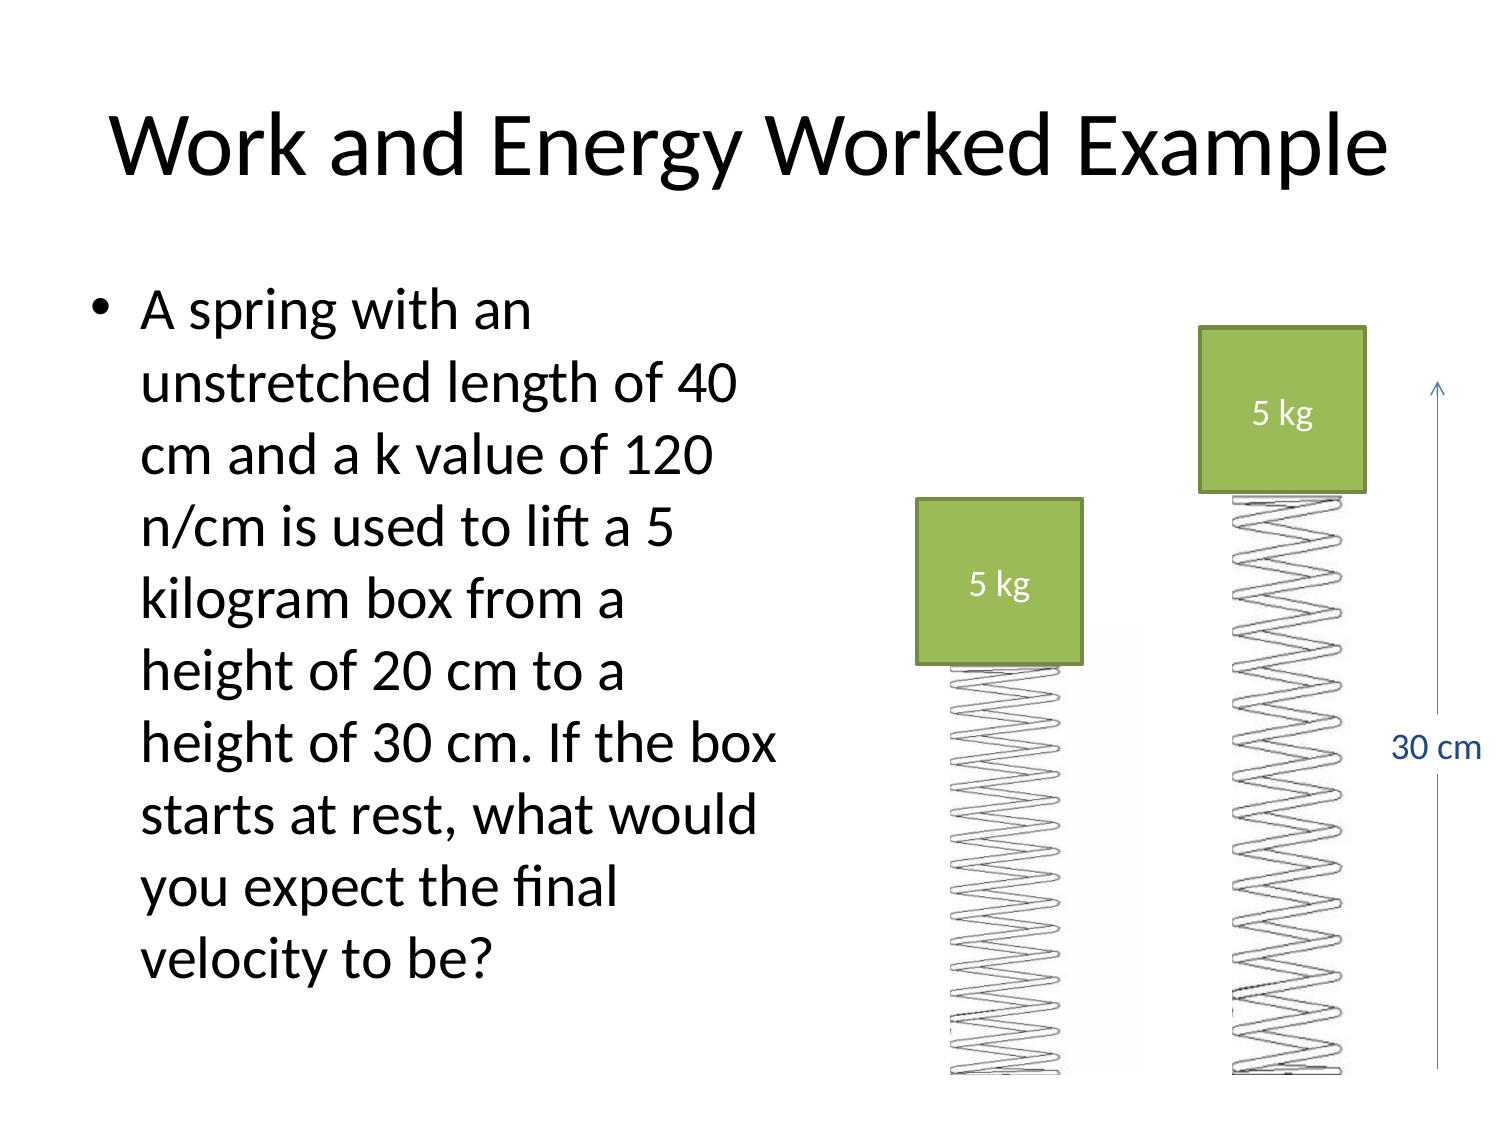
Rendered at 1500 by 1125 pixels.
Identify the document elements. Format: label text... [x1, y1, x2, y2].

text_box 5 kg [1198, 325, 1367, 494]
list A spring with an unstretched length of 40 cm and a k value of 120 n/cm is used to lift a 5 kilogram box from a height of 20 cm to a height of 30 cm. If the box starts at rest, what would you expect the final velocity to be? [75, 262, 800, 1005]
picture [823, 438, 1437, 1075]
picture [1438, 657, 1500, 855]
text_box 5 kg [915, 497, 1084, 666]
title Work and Energy Worked Example [75, 45, 1425, 233]
